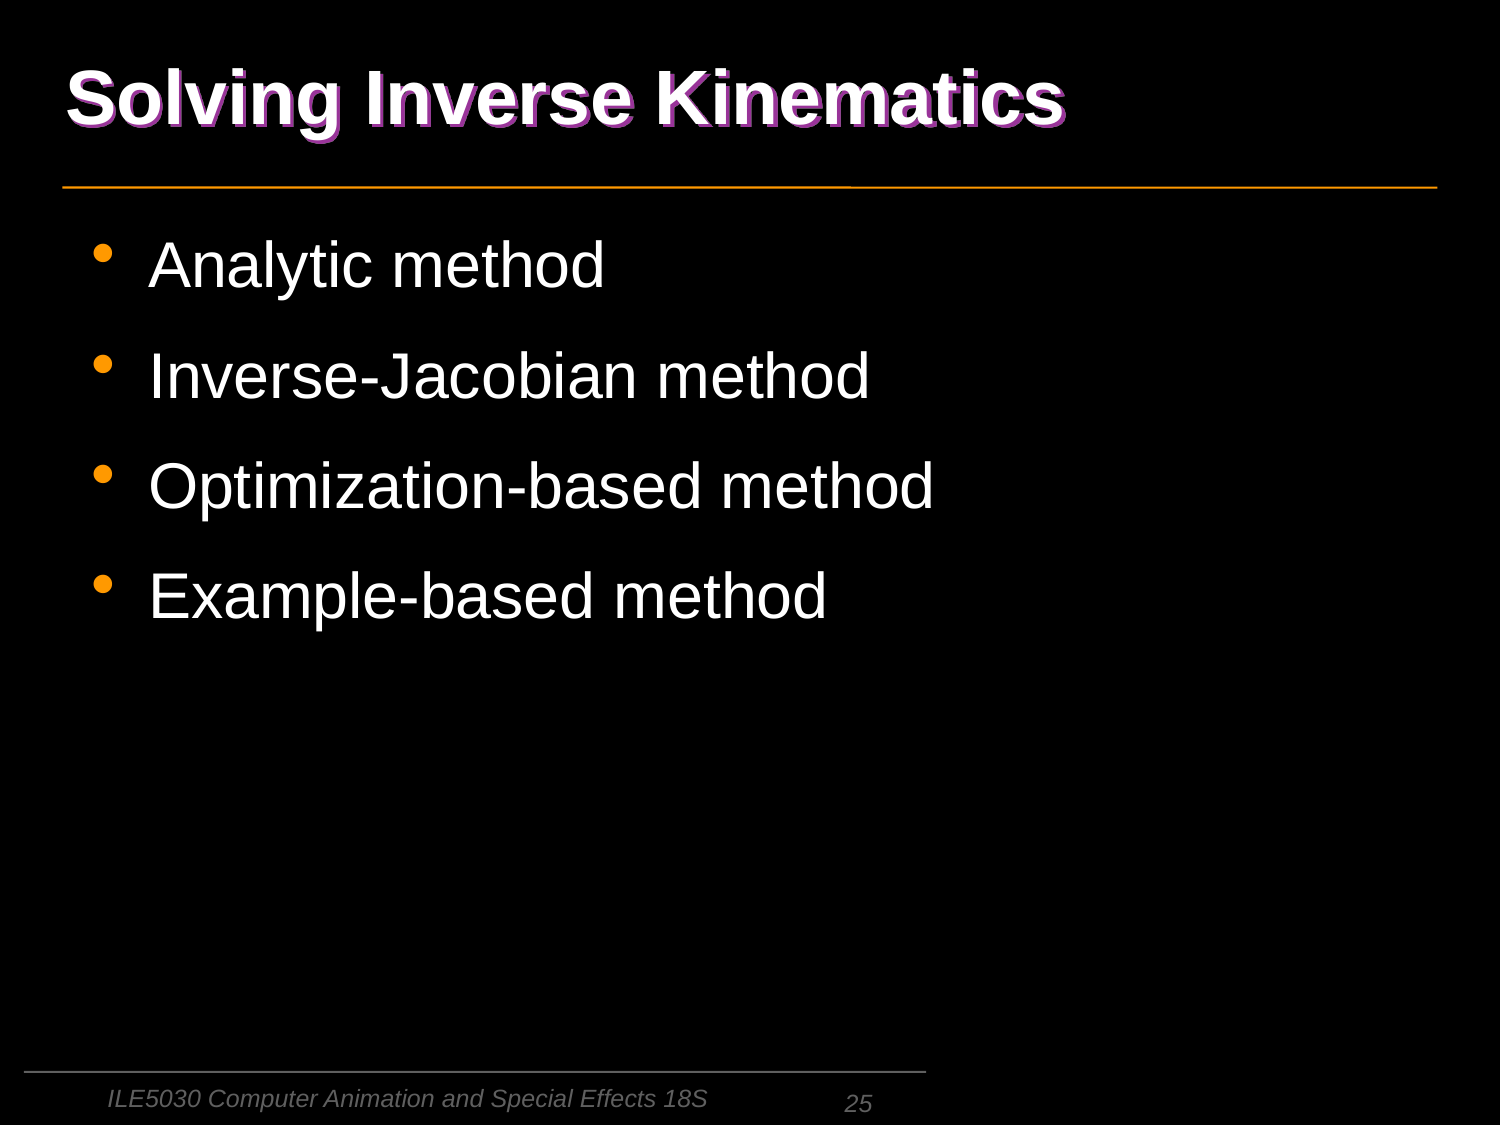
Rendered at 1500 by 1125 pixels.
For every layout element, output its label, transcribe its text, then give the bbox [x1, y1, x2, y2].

title Solving Inverse Kinematics [50, 0, 1150, 188]
list Analytic method Inverse-Jacobian method Optimization-based method Example-based method [76, 208, 1427, 978]
slide_number 25 [537, 1084, 888, 1125]
footer ILE5030 Computer Animation and Special Effects 18S [92, 1074, 838, 1125]
